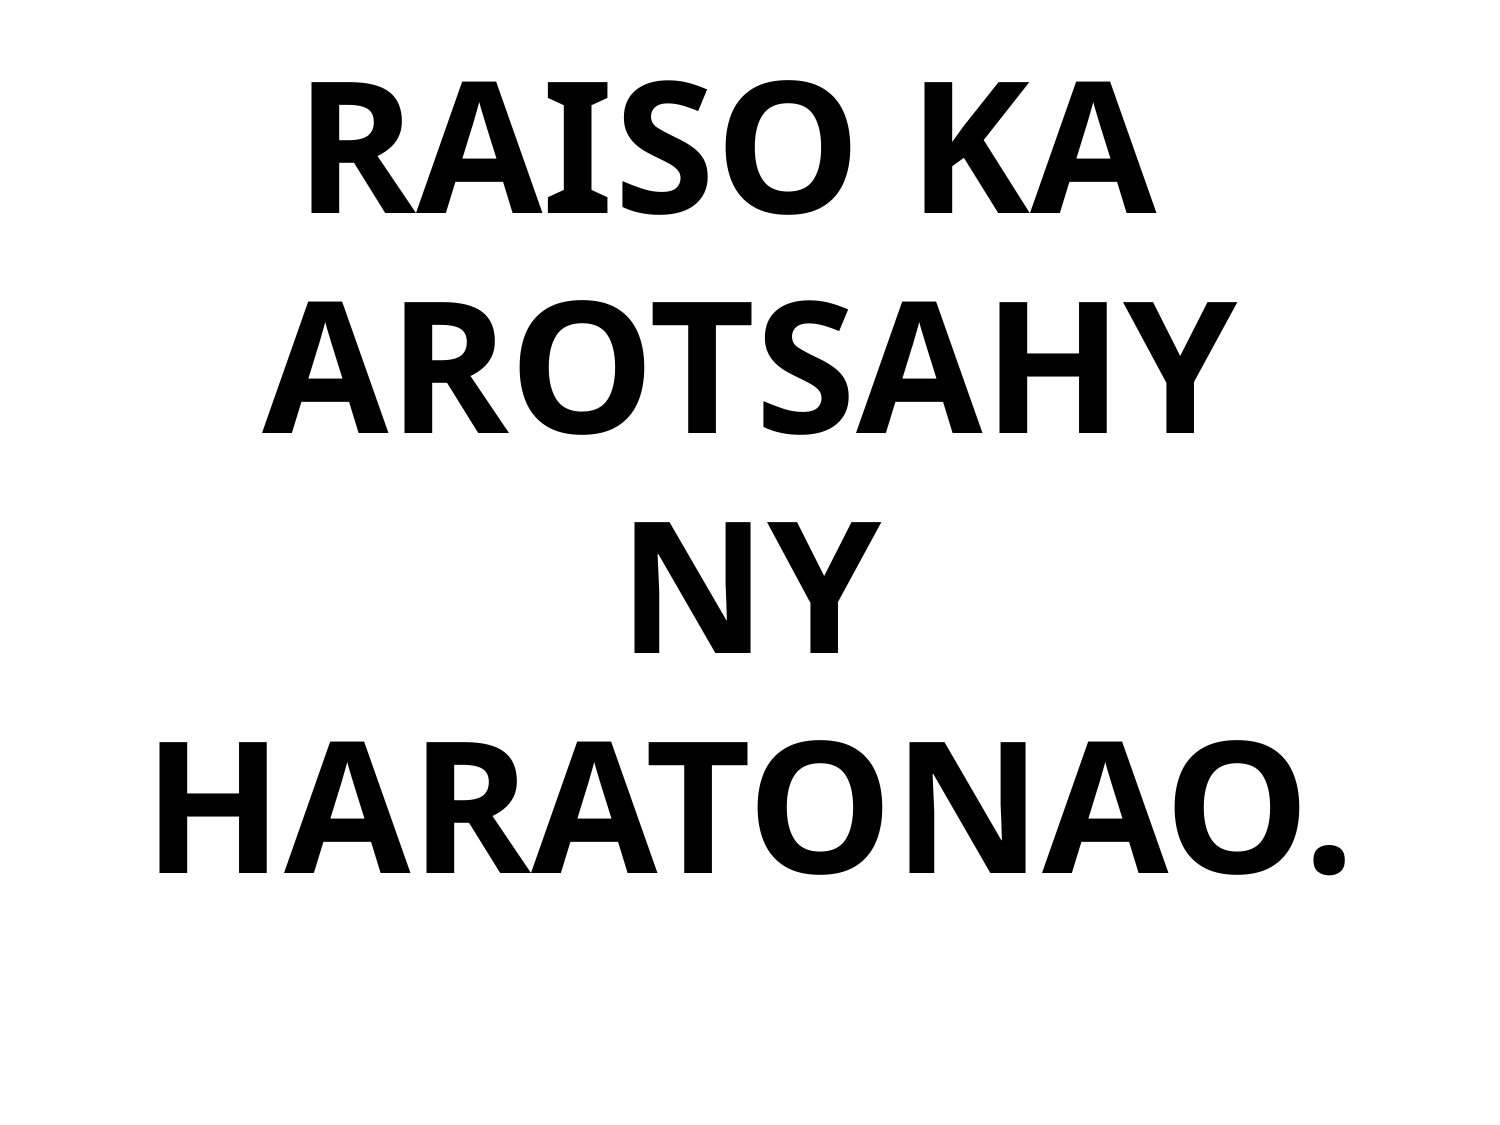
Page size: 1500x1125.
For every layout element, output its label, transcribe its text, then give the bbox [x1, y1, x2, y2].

title RAISO KA AROTSAHY NY HARATONAO. [112, 349, 1388, 591]
